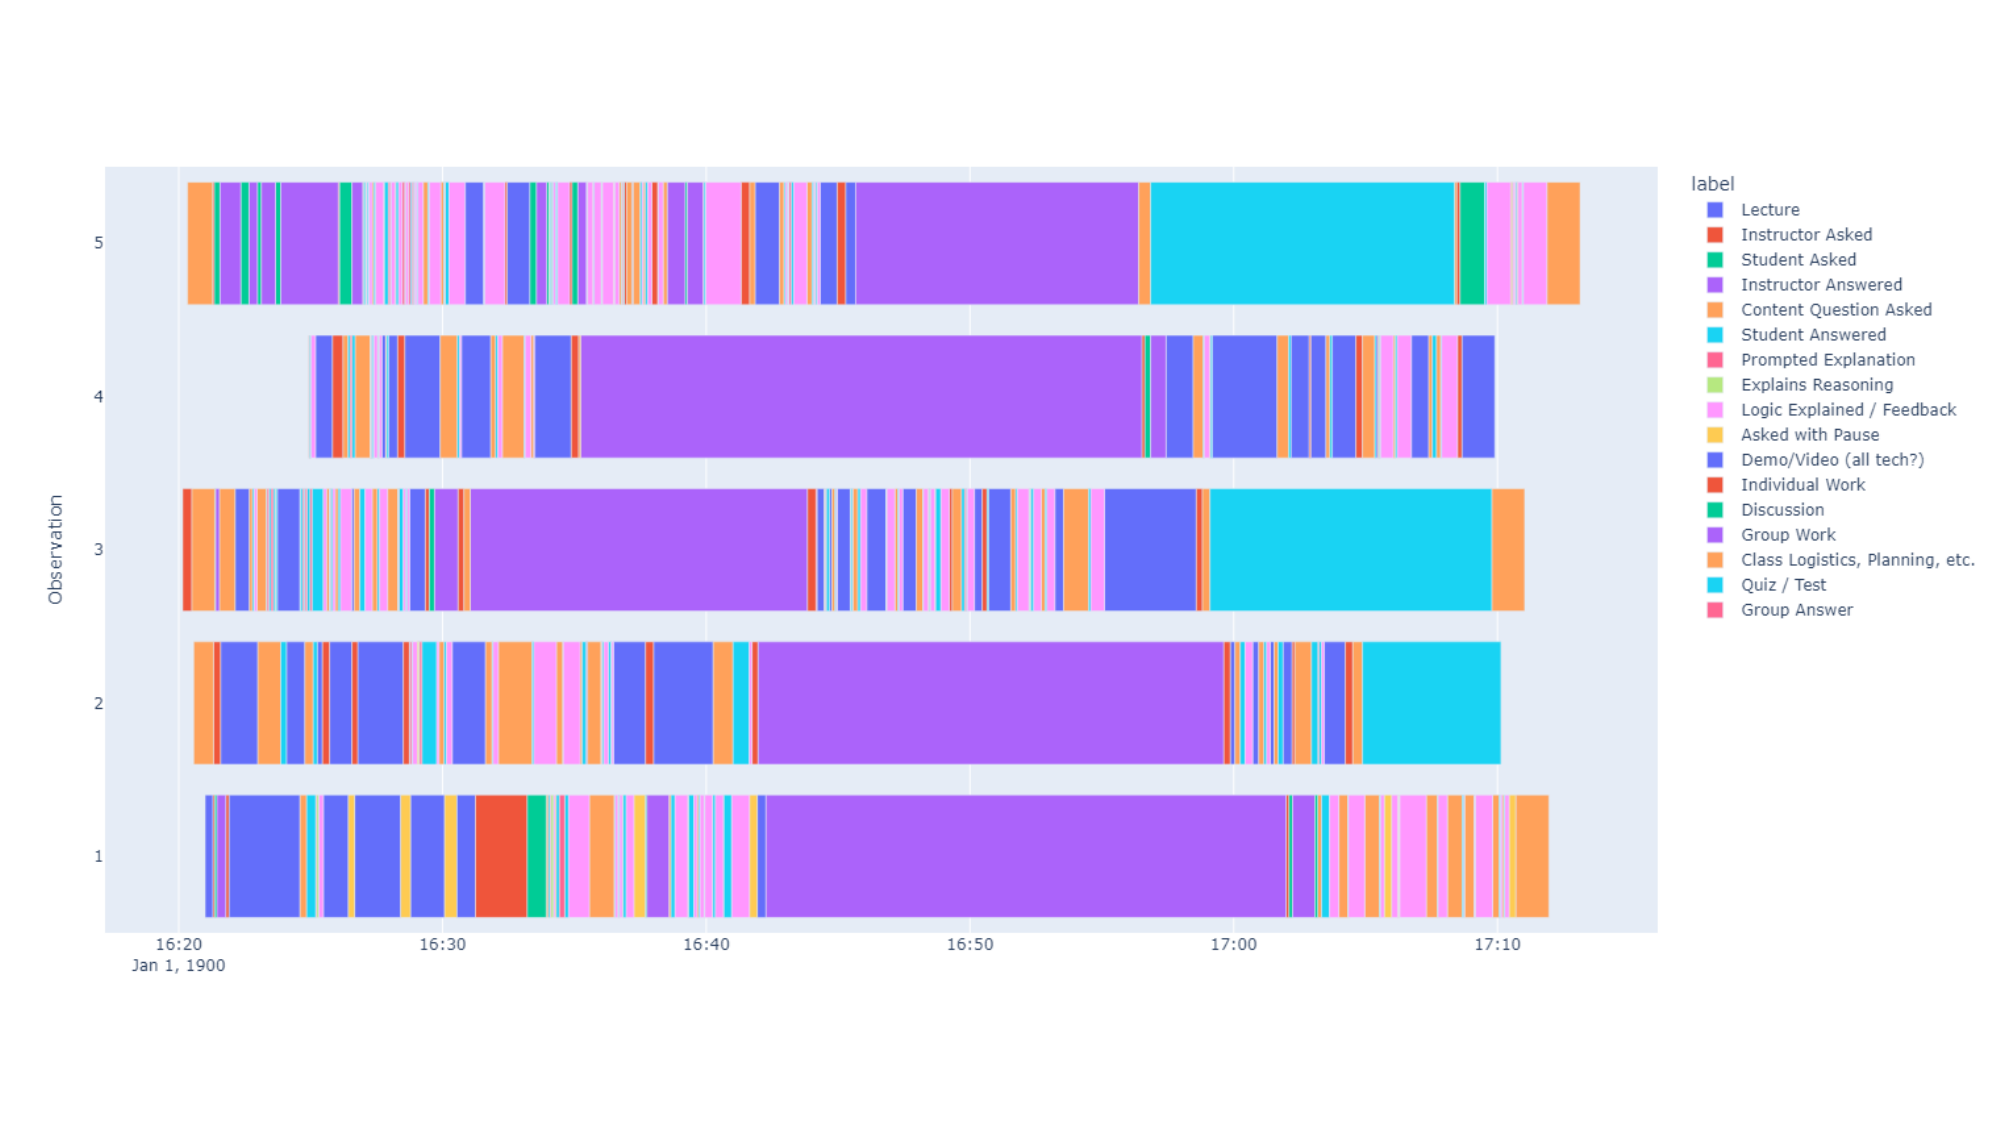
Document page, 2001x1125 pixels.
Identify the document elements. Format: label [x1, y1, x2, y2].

picture [0, 88, 2000, 1037]
